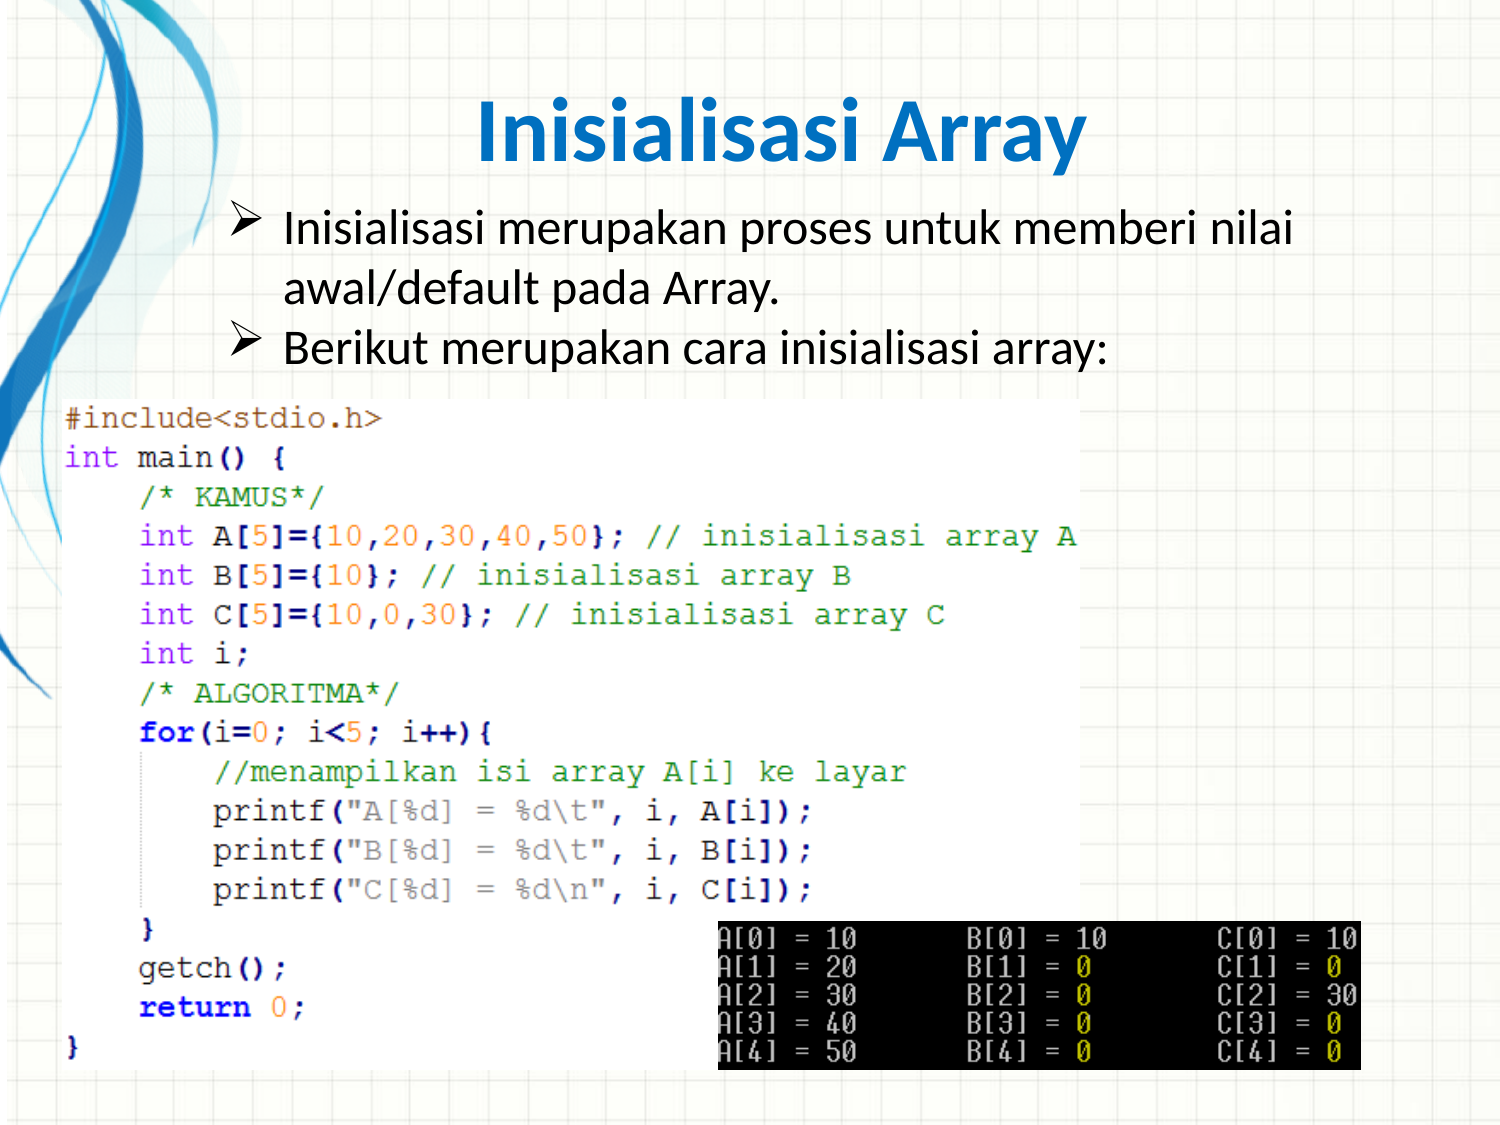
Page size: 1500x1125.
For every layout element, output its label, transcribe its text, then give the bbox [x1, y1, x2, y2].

text_box Inisialisasi merupakan proses untuk memberi nilai awal/default pada Array. Berikut merupakan cara inisialisasi array: [336, 187, 1353, 400]
picture [0, 0, 1500, 1125]
text_box Inisialisasi Array [336, 62, 1445, 188]
